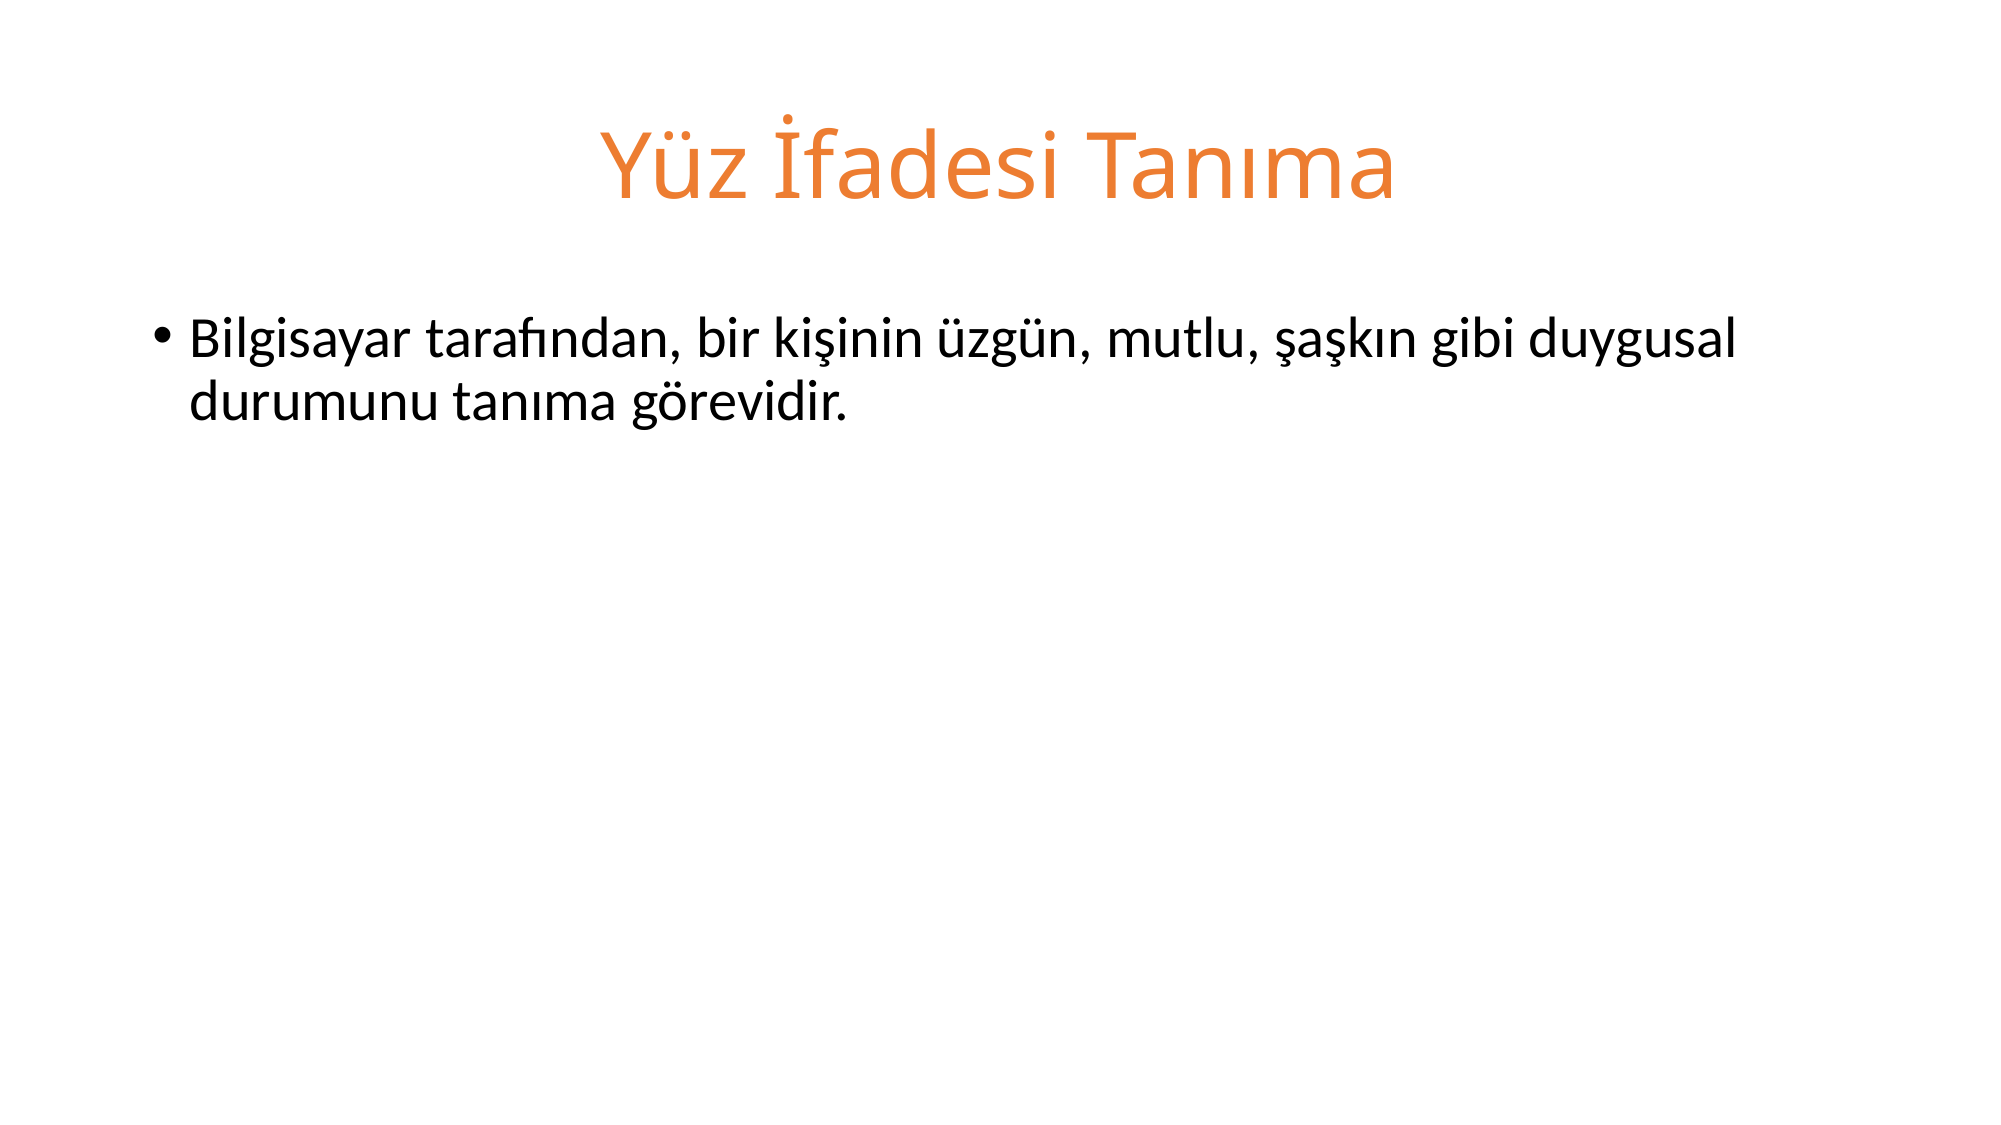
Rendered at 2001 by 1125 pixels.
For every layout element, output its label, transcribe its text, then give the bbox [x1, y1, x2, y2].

title Yüz İfadesi Tanıma [137, 59, 1863, 278]
list Bilgisayar tarafından, bir kişinin üzgün, mutlu, şaşkın gibi duygusal durumunu tanıma görevidir. [137, 299, 1863, 1014]
